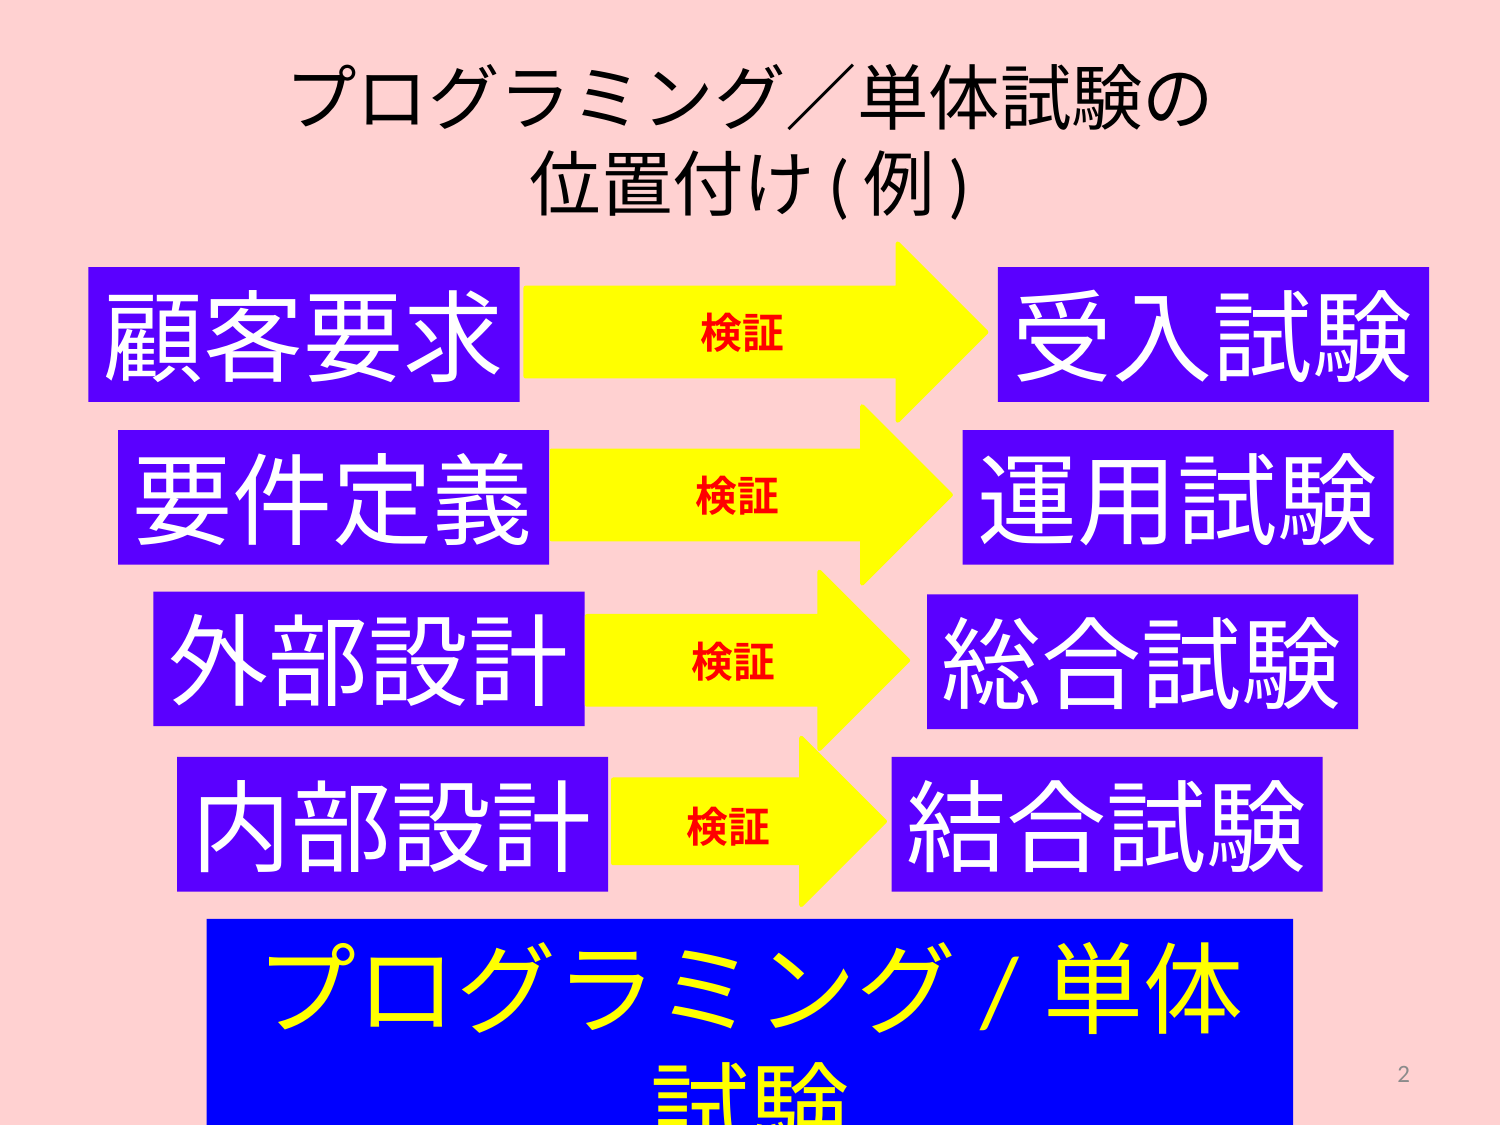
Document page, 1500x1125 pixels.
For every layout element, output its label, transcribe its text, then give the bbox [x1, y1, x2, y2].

text_box 結合試験 [891, 756, 1323, 892]
text_box 外部設計 [153, 591, 581, 727]
text_box 総合試験 [927, 594, 1359, 730]
slide_number 2 [1294, 1042, 1425, 1103]
text_box 要件定義 [118, 430, 546, 565]
text_box 運用試験 [962, 430, 1394, 565]
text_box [612, 758, 886, 906]
text_box プログラミング/単体試験 [206, 918, 1294, 1125]
title プログラミング／単体試験の 位置付け(例) [75, 45, 1425, 233]
text_box 受入試験 [997, 267, 1430, 402]
text_box 内部設計 [177, 756, 607, 892]
text_box 顧客要求 [88, 267, 520, 402]
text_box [586, 592, 909, 750]
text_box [551, 430, 951, 584]
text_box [525, 243, 987, 421]
